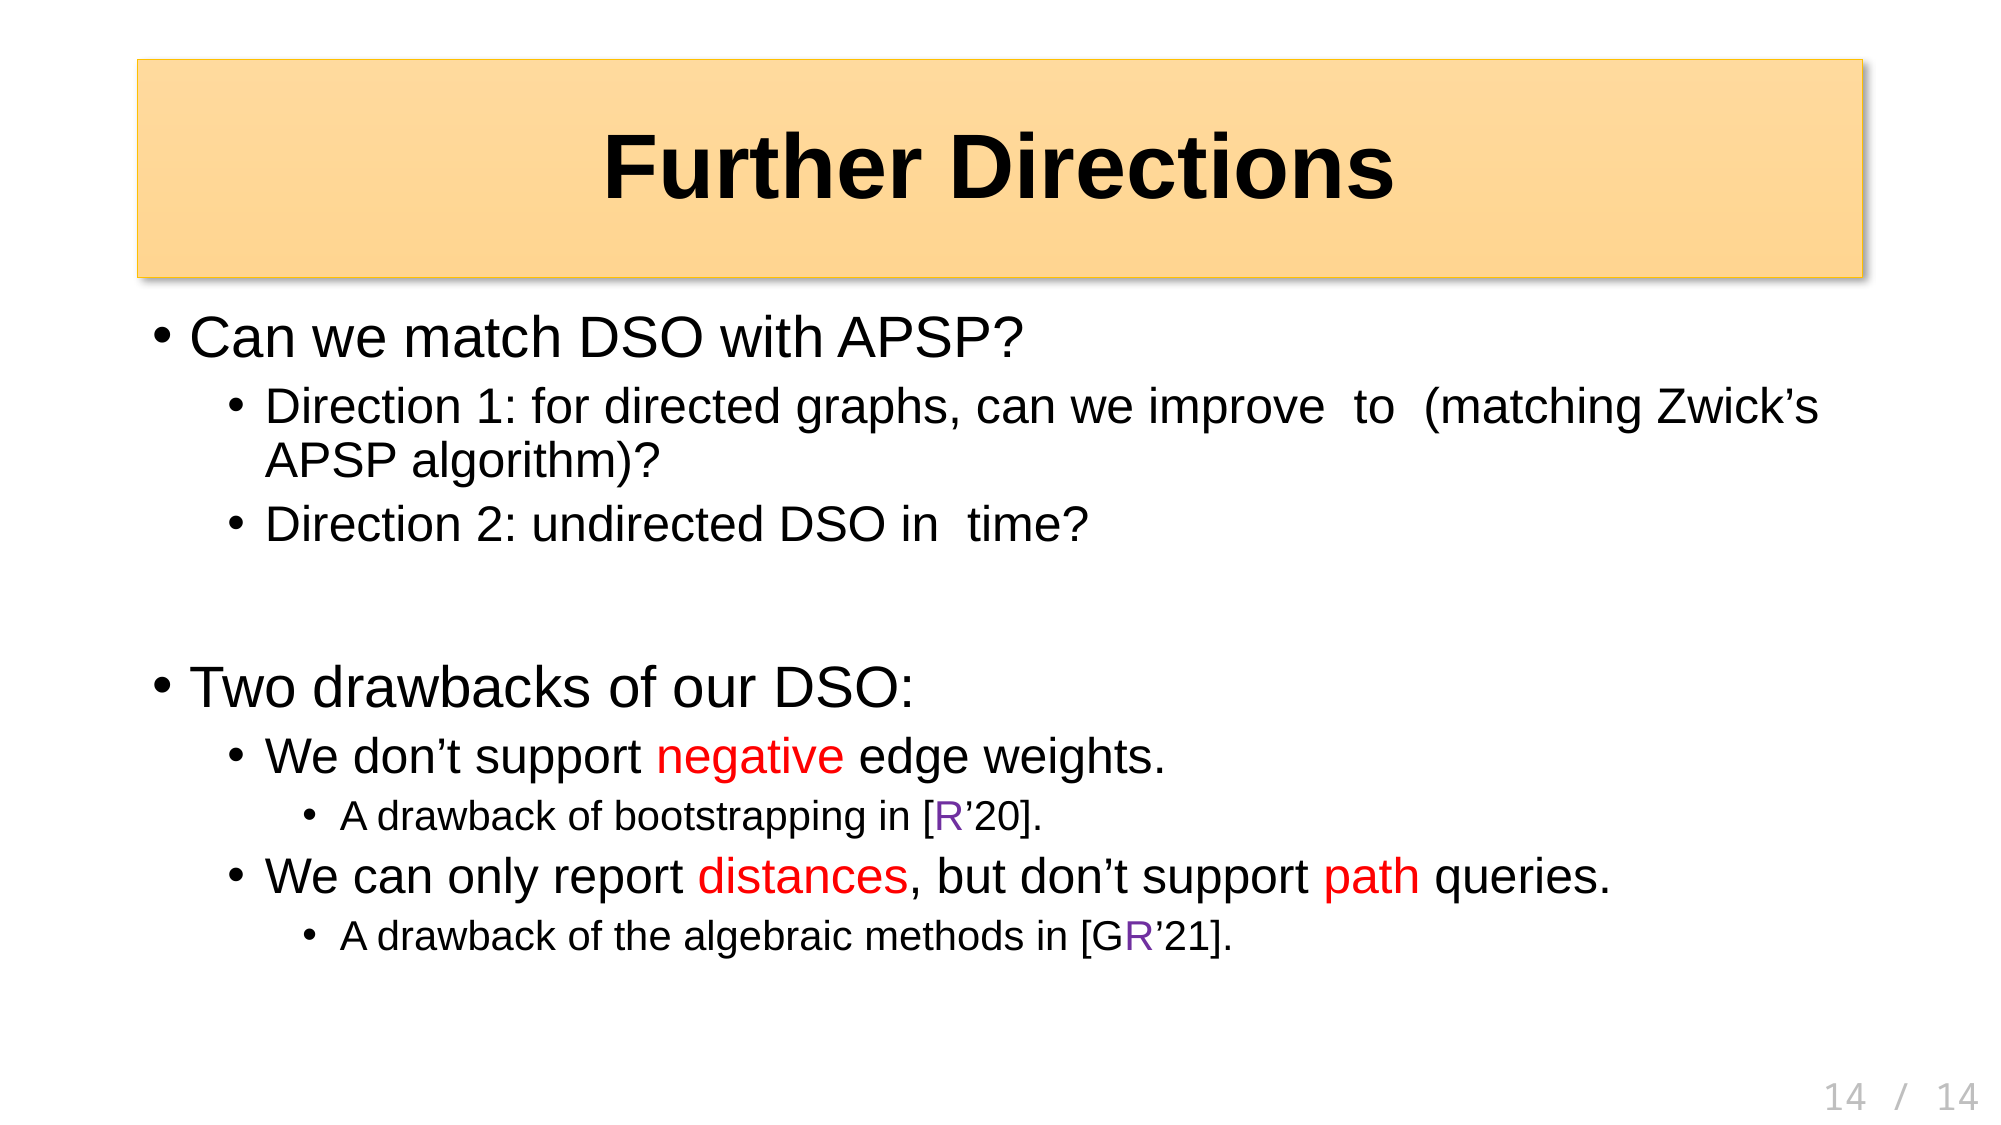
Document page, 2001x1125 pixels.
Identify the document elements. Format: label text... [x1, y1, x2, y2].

text_box 14 / 14 [1807, 1065, 2000, 1125]
title Further Directions [137, 59, 1863, 278]
